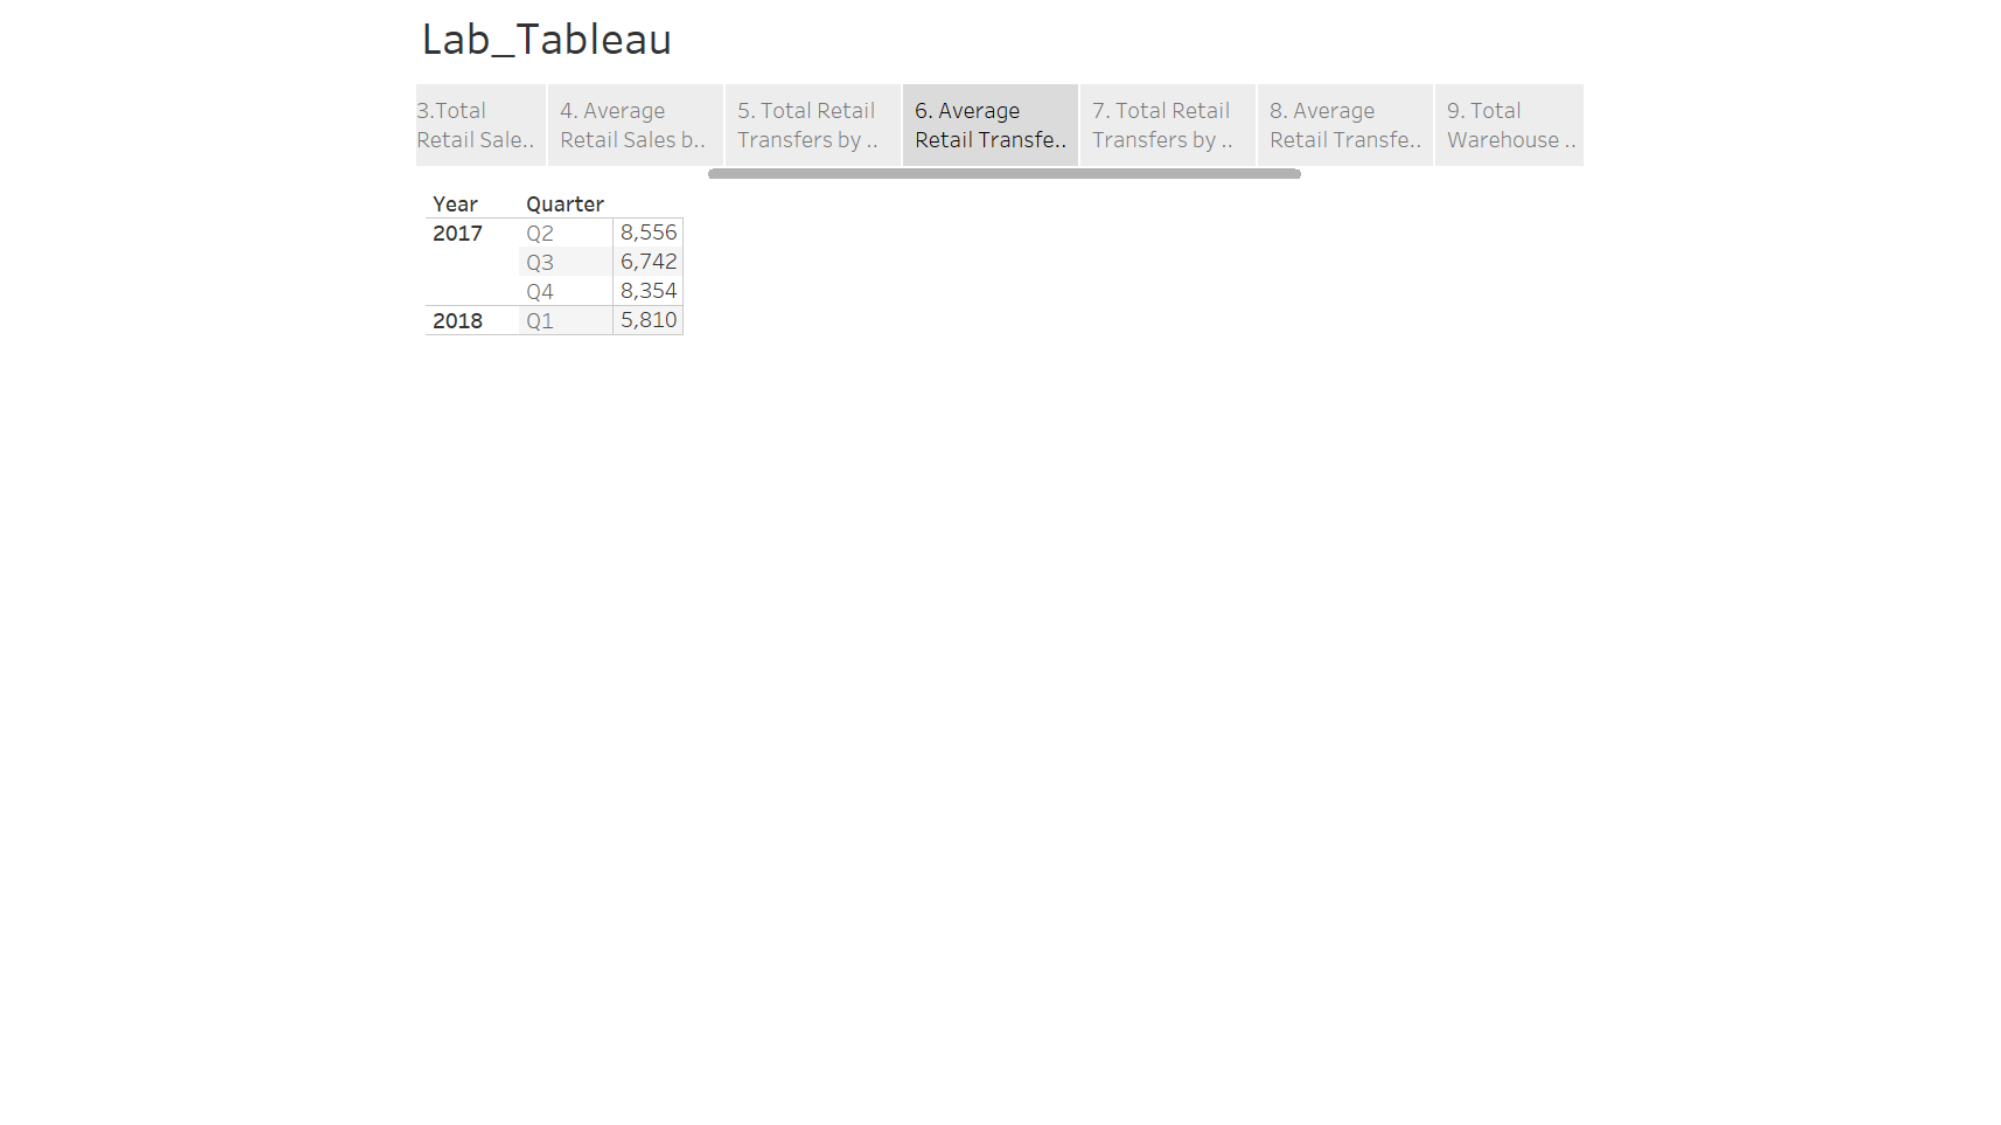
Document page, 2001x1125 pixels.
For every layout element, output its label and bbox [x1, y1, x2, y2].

picture [407, 0, 1593, 1125]
